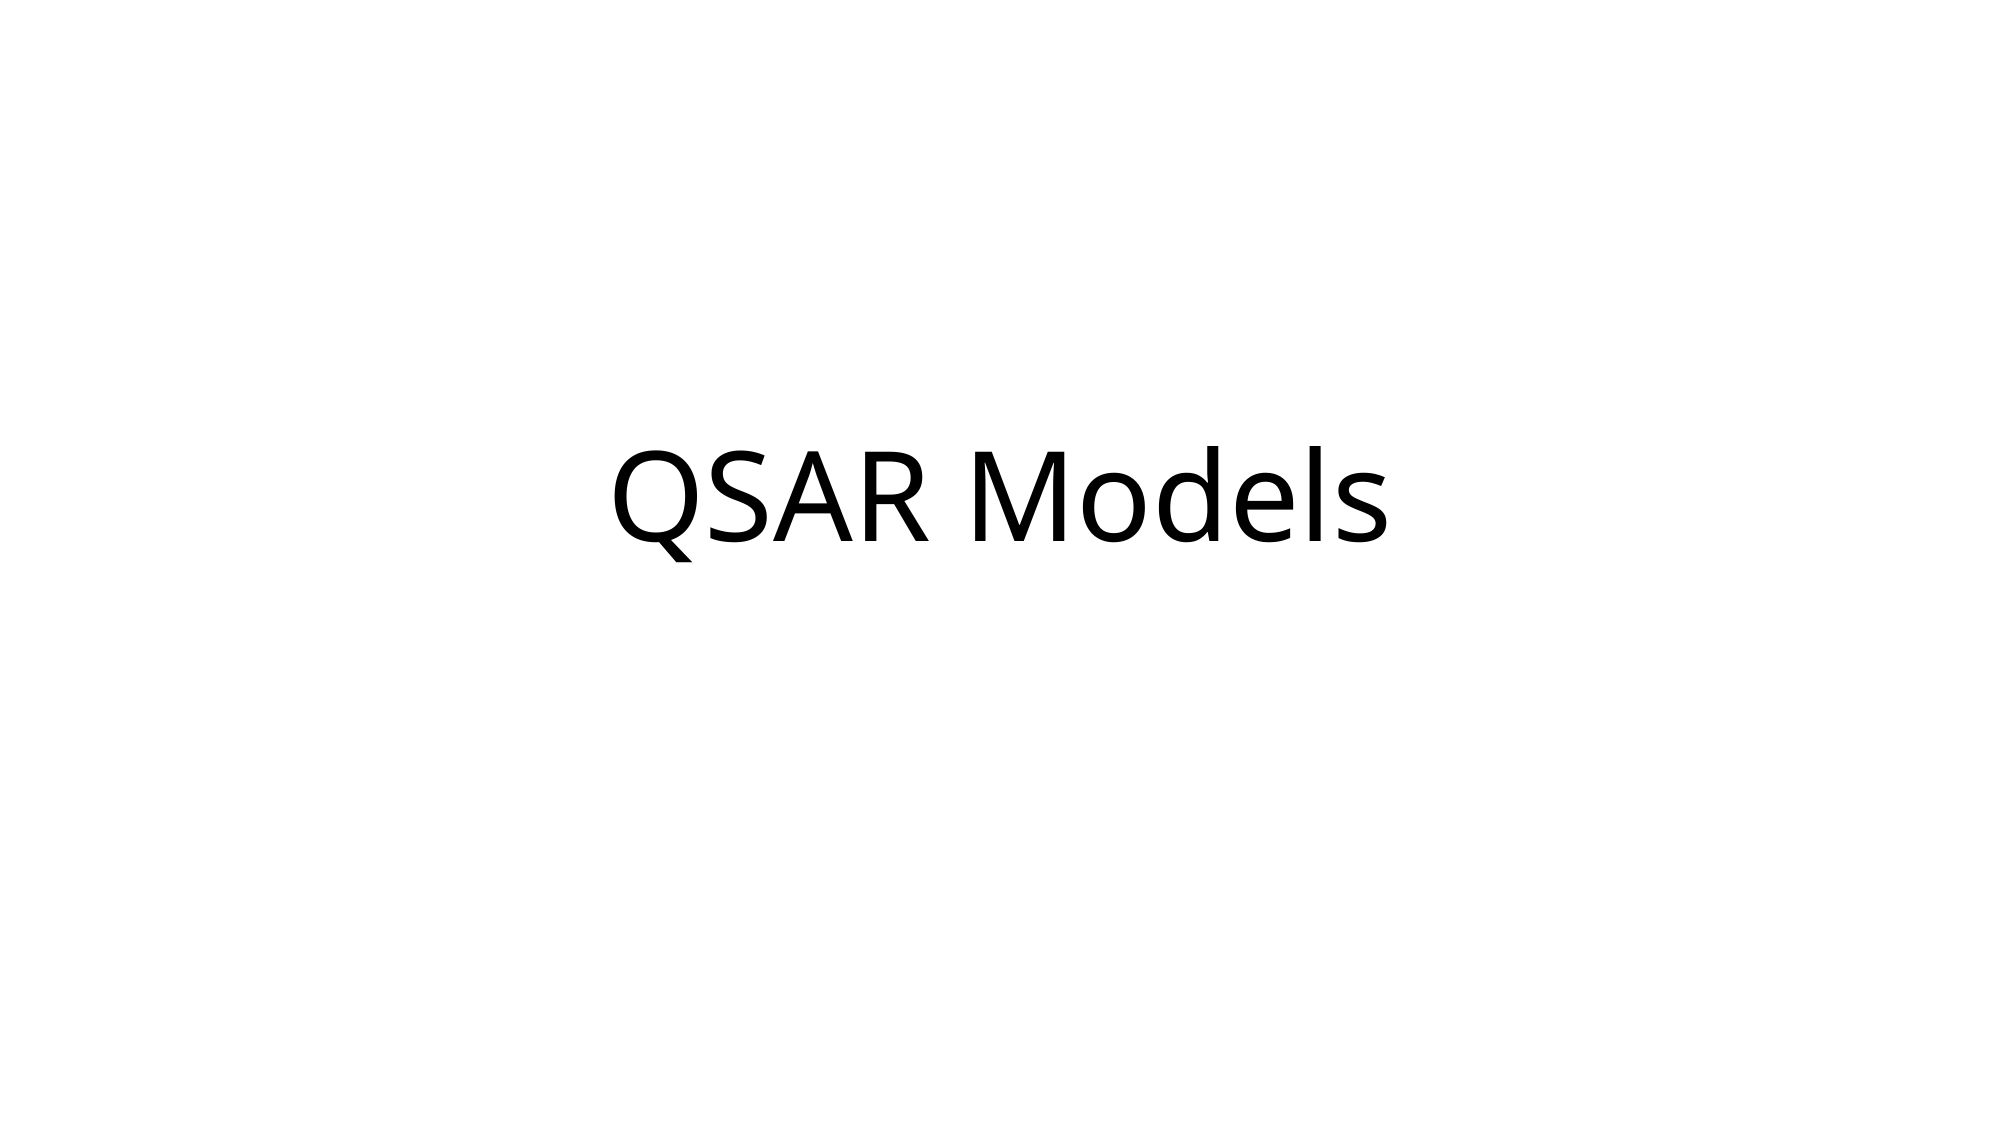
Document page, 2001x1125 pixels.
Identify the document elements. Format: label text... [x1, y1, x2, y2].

title QSAR Models [249, 184, 1750, 576]
